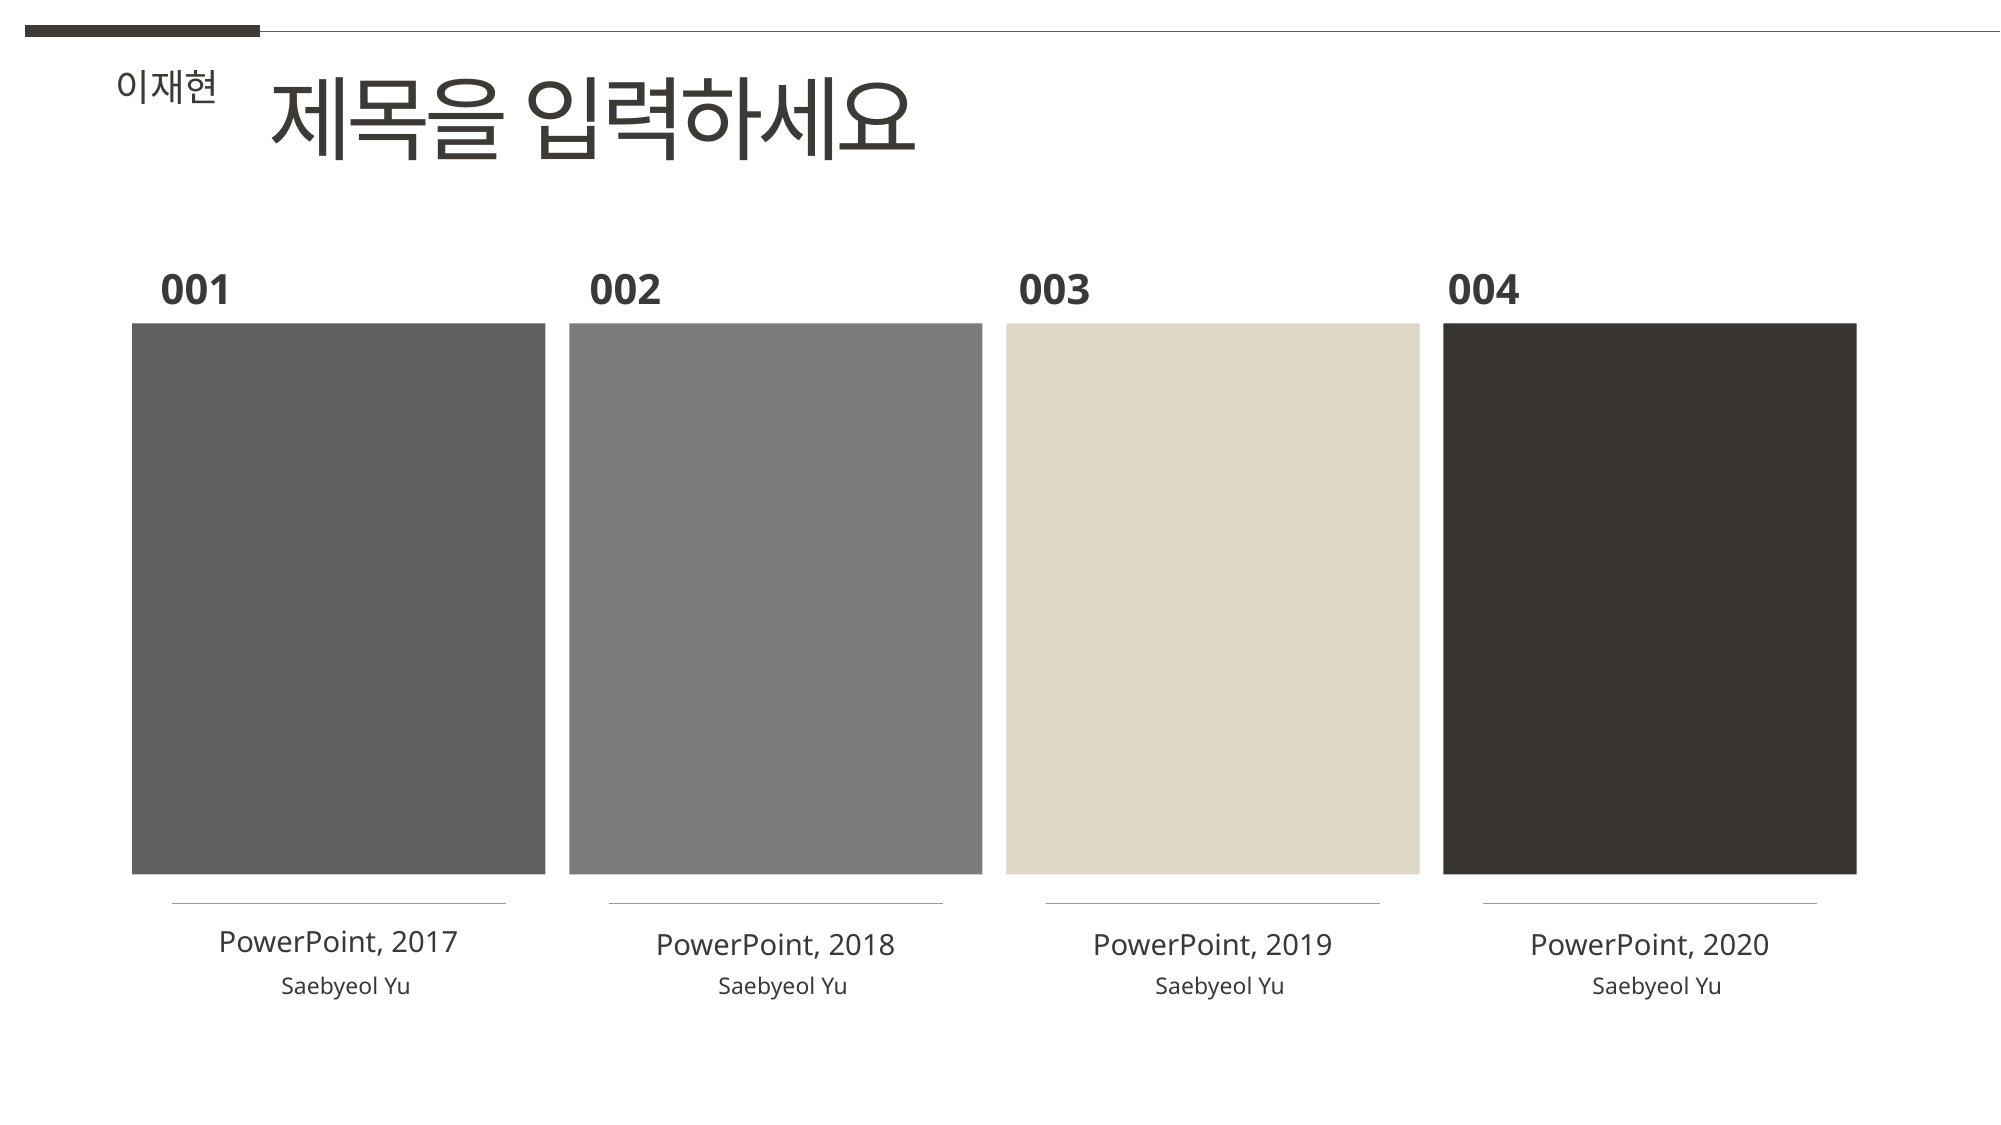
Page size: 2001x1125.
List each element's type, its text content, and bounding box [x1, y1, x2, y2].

text_box 001 [145, 255, 555, 321]
text_box PowerPoint, 2018 [641, 919, 911, 969]
text_box [1442, 322, 1858, 875]
text_box PowerPoint, 2019 [1078, 919, 1348, 969]
text_box 002 [575, 255, 710, 321]
text_box 003 [1004, 255, 1139, 321]
text_box 이재현 [101, 56, 235, 117]
text_box PowerPoint, 2020 [1515, 919, 1785, 969]
text_box PowerPoint, 2017 [203, 915, 474, 966]
text_box [1005, 322, 1421, 875]
text_box Saebyeol Yu [703, 963, 863, 1006]
text_box Saebyeol Yu [266, 963, 426, 1006]
text_box Saebyeol Yu [1577, 963, 1737, 1006]
text_box Saebyeol Yu [1140, 963, 1300, 1006]
text_box 004 [1433, 255, 1568, 321]
text_box 제목을 입력하세요 [253, 54, 935, 179]
text_box [131, 322, 546, 875]
text_box [568, 322, 983, 875]
